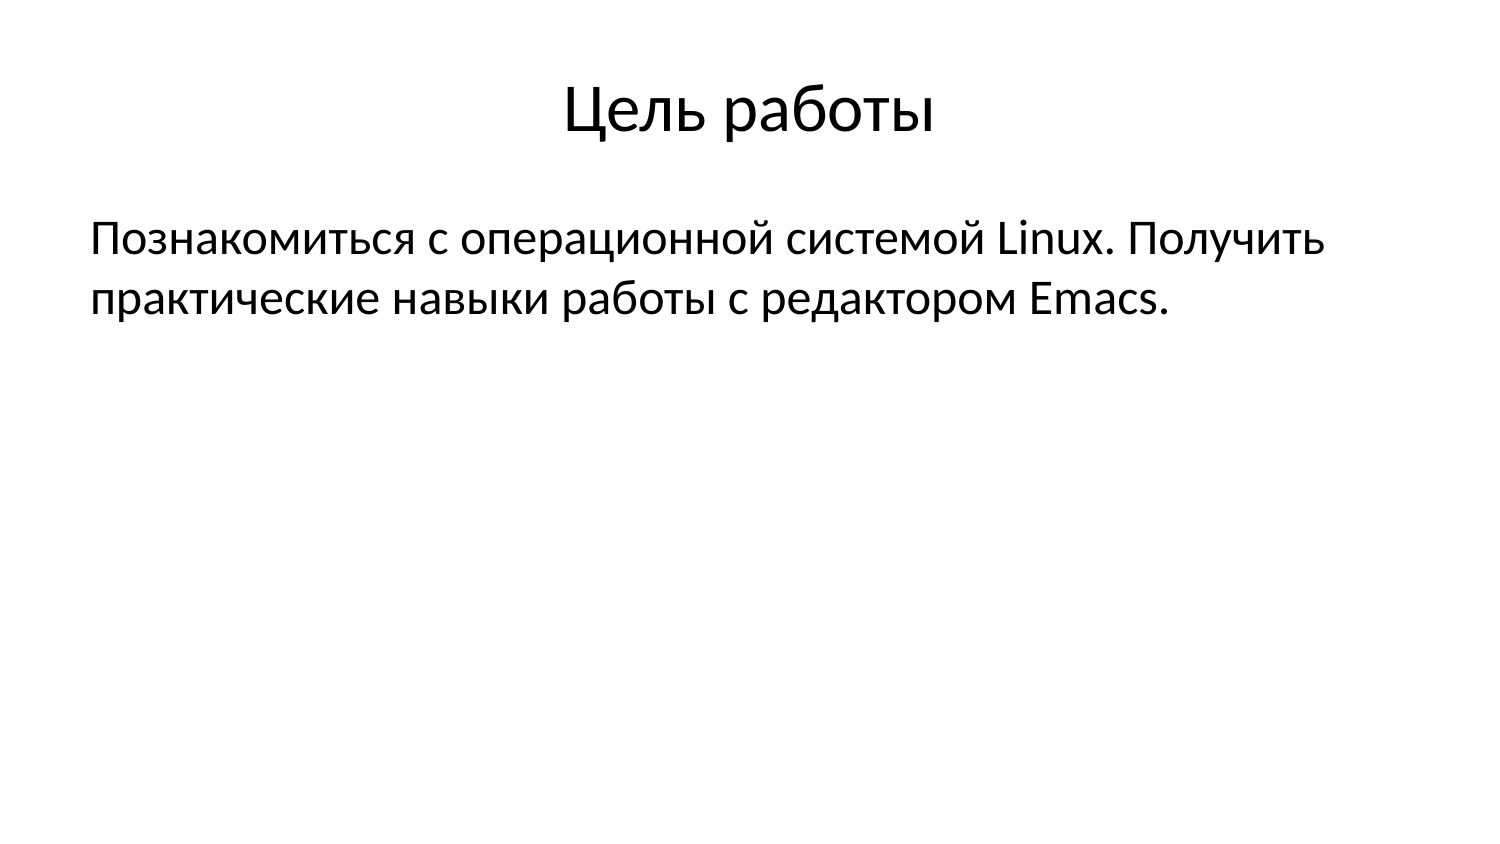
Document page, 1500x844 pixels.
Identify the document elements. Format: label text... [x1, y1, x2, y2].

list Познакомиться с операционной системой Linux. Получить практические навыки работы с редактором Emacs. [75, 196, 1425, 754]
title Цель работы [75, 33, 1425, 175]
